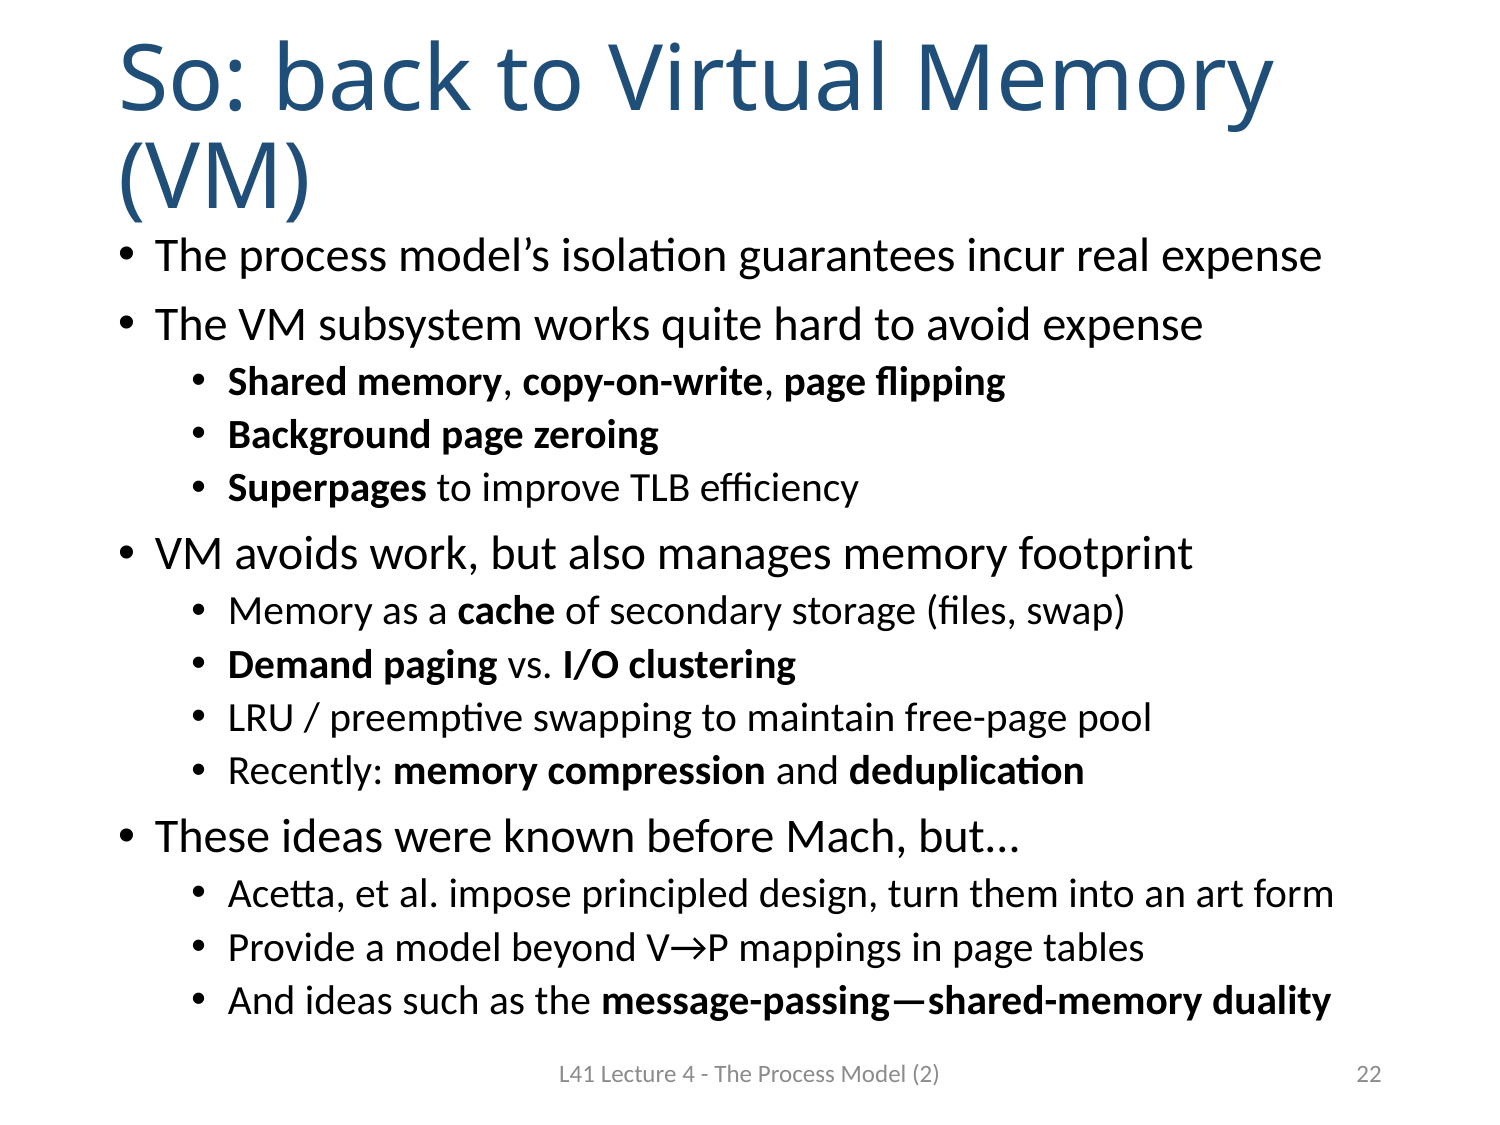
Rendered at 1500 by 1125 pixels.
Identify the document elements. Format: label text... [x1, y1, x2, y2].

title So: back to Virtual Memory (VM) [103, 38, 1397, 221]
slide_number 22 [1059, 1042, 1397, 1103]
list The process model’s isolation guarantees incur real expense The VM subsystem works quite hard to avoid expense Shared memory, copy-on-write, page flipping Background page zeroing Superpages to improve TLB efficiency VM avoids work, but also manages memory footprint Memory as a cache of secondary storage (files, swap) Demand paging vs. I/O clustering LRU / preemptive swapping to maintain free-page pool Recently: memory compression and deduplication These ideas were known before Mach, but… Acetta, et al. impose principled design, turn them into an art form Provide a model beyond V→P mappings in page tables And ideas such as the message-passing—shared-memory duality [103, 221, 1397, 1043]
footer L41 Lecture 4 - The Process Model (2) [496, 1042, 1004, 1103]
